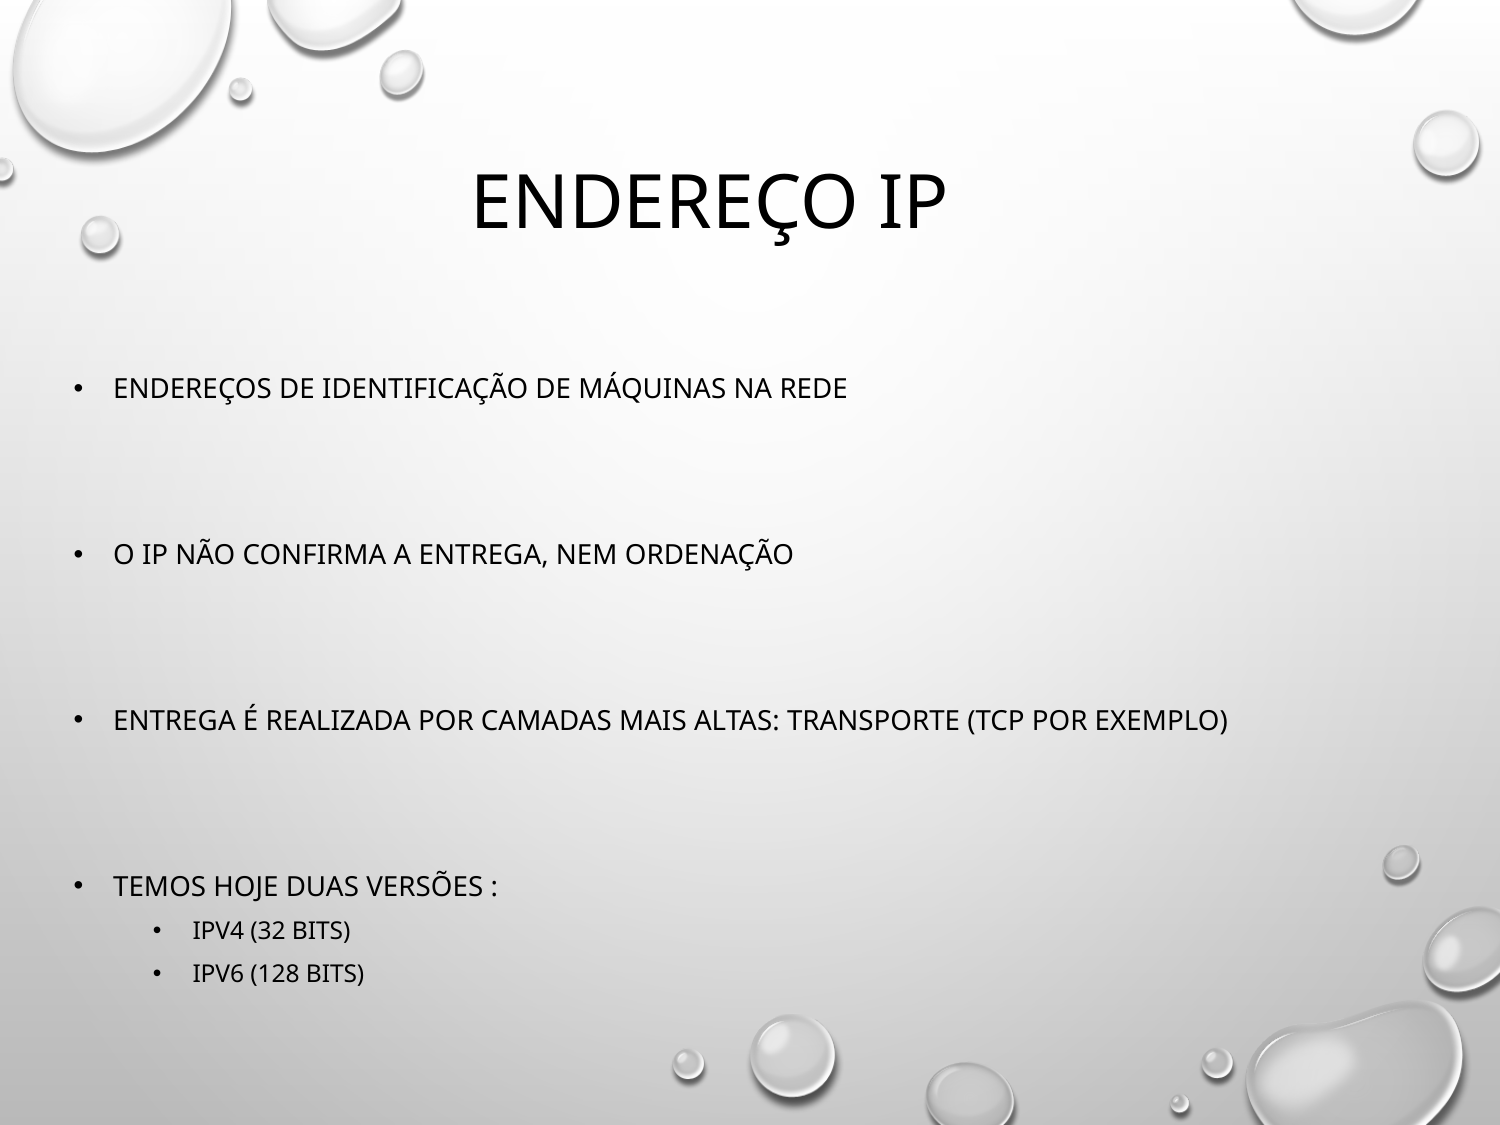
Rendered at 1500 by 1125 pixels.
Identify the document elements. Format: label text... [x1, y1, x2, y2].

picture [0, 0, 1500, 1125]
list Endereços de identificação de máquinas na rede O IP não confirma a entrega, nem ordenação Entrega é realizada por camadas mais altas: Transporte (TCP por exemplo) Temos hoje duas versões : IPV4 (32 bits) IPV6 (128 bits) [58, 308, 1413, 997]
title Endereço IP [35, 117, 1386, 293]
